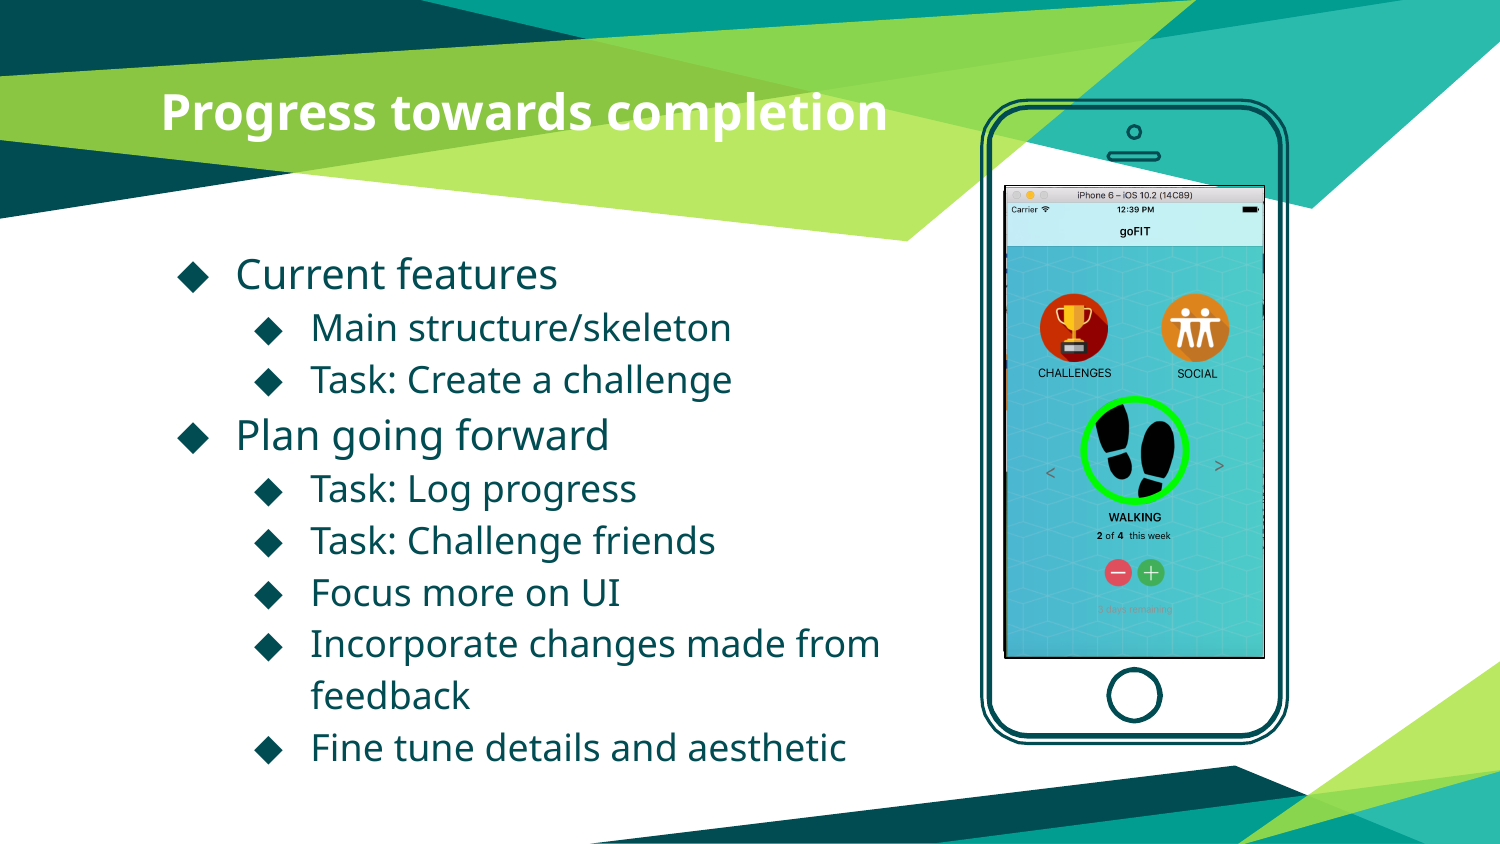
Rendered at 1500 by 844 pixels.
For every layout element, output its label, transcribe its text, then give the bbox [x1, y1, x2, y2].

title Progress towards completion [145, 65, 1355, 206]
text_box [981, 100, 1288, 744]
list Current features Main structure/skeleton Task: Create a challenge Plan going forward Task: Log progress Task: Challenge friends Focus more on UI Incorporate changes made from feedback Fine tune details and aesthetic [145, 225, 935, 731]
picture [1005, 186, 1264, 658]
